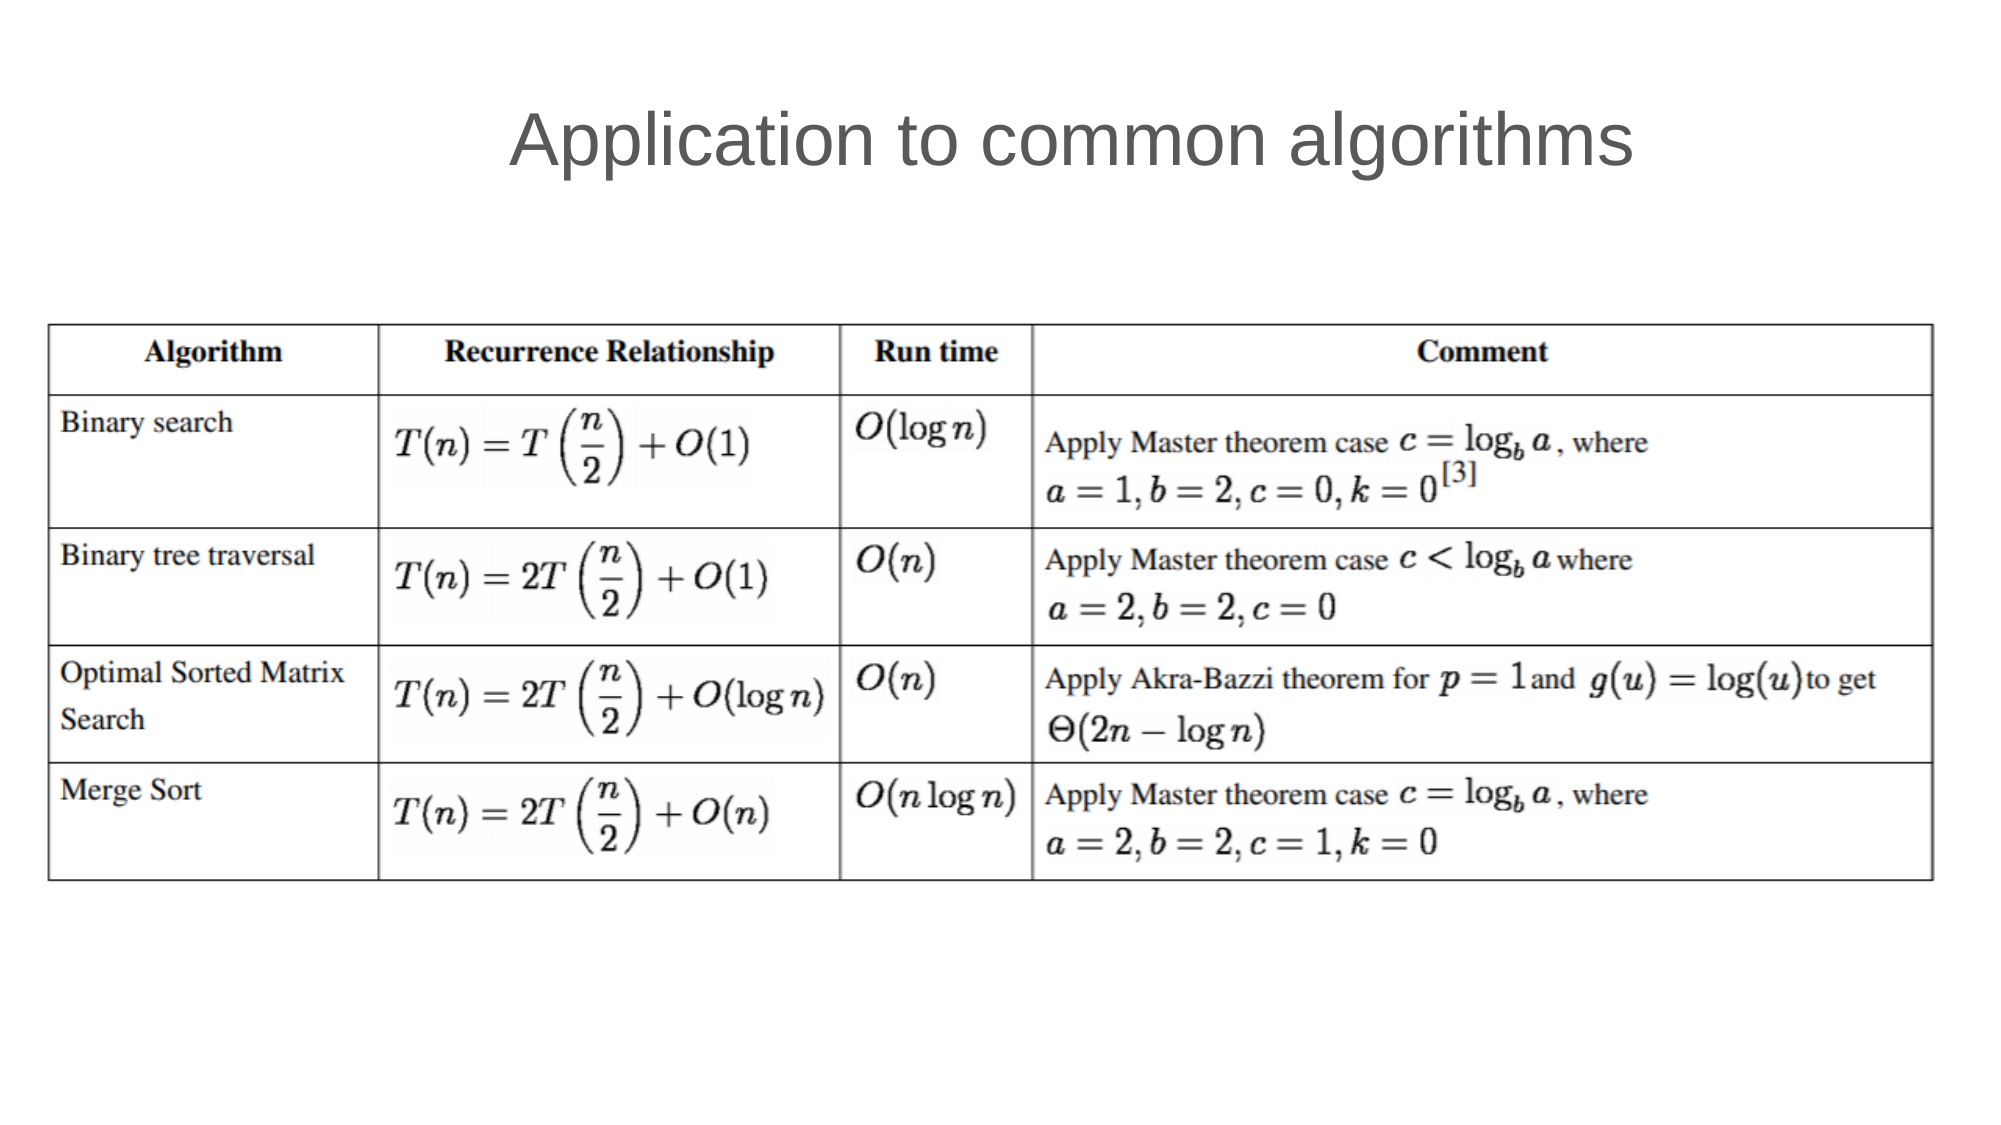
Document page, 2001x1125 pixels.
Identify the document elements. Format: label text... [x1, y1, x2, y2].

text_box Application to common algorithms [465, 82, 1681, 188]
picture [26, 304, 1974, 900]
